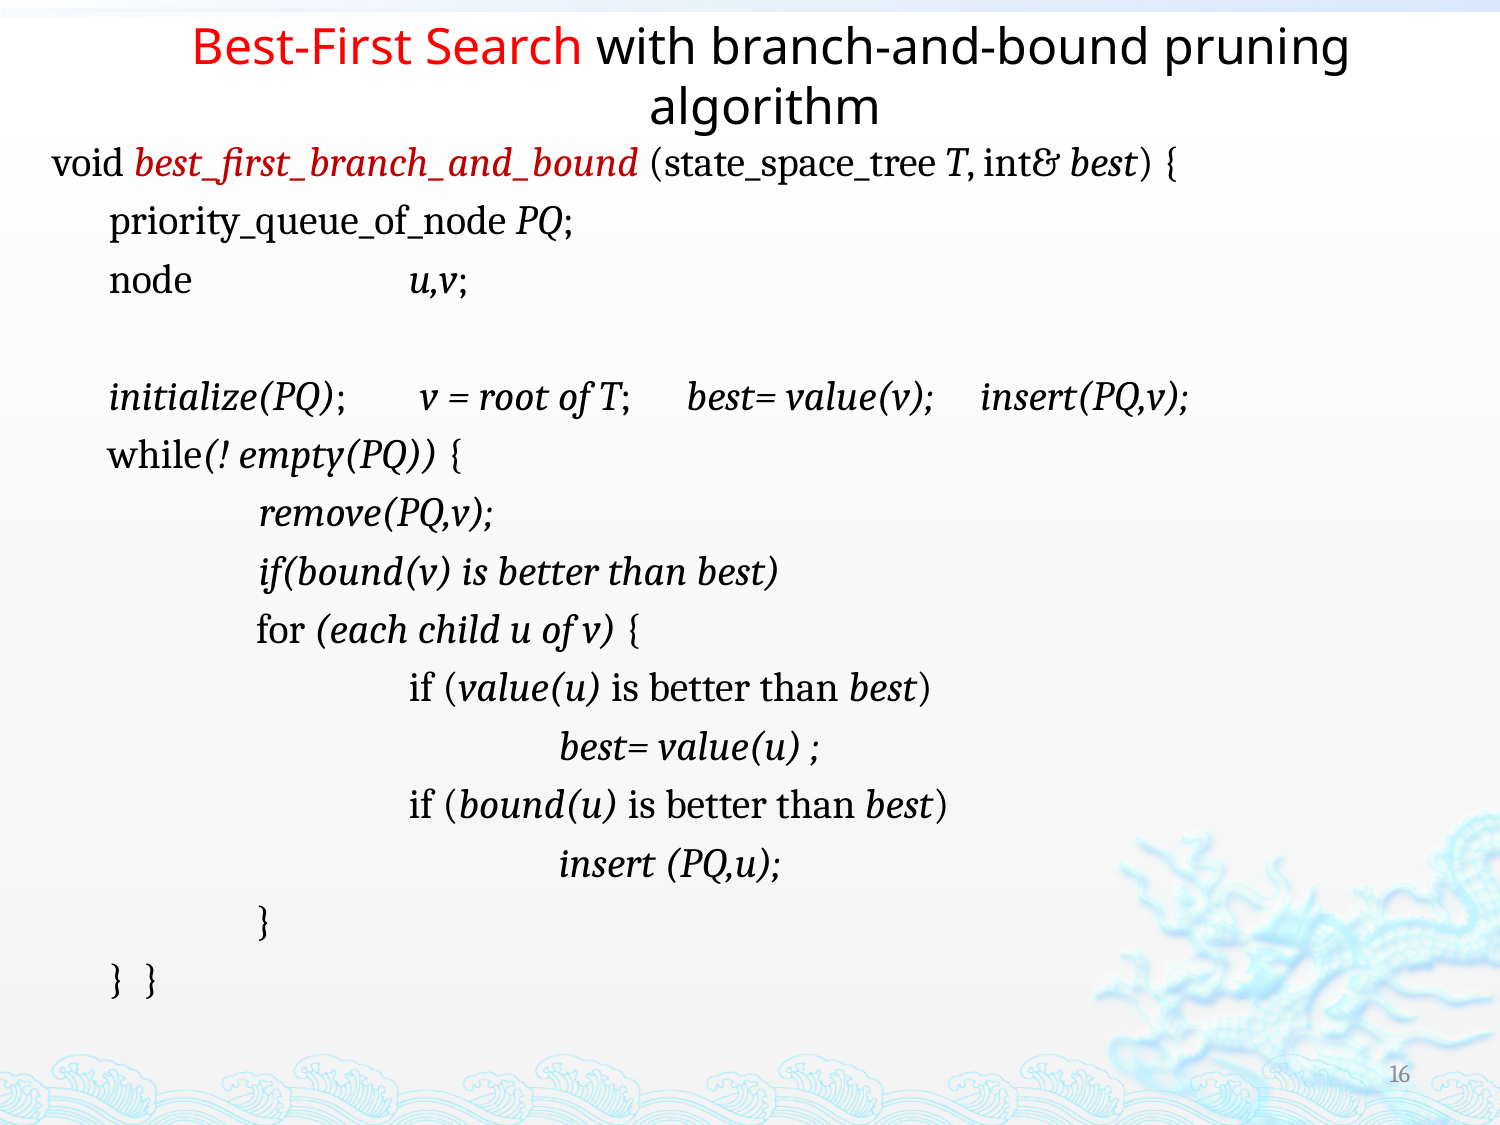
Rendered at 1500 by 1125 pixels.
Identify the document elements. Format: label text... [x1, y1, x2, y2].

slide_number 16 [1074, 1042, 1425, 1103]
footer [512, 1042, 988, 1103]
text_box Best-First Search with branch-and-bound pruning algorithm [96, 38, 1447, 111]
text_box void best_first_branch_and_bound (state_space_tree T, int& best) { priority_queue_of_node PQ; node u,v; initialize(PQ); v = root of T; best= value(v); insert(PQ,v); while(! empty(PQ)) { remove(PQ,v); if(bound(v) is better than best) for (each child u of v) { if (value(u) is better than best) best= value(u) ; if (bound(u) is better than best) insert (PQ,u); } } } [37, 127, 1463, 1048]
